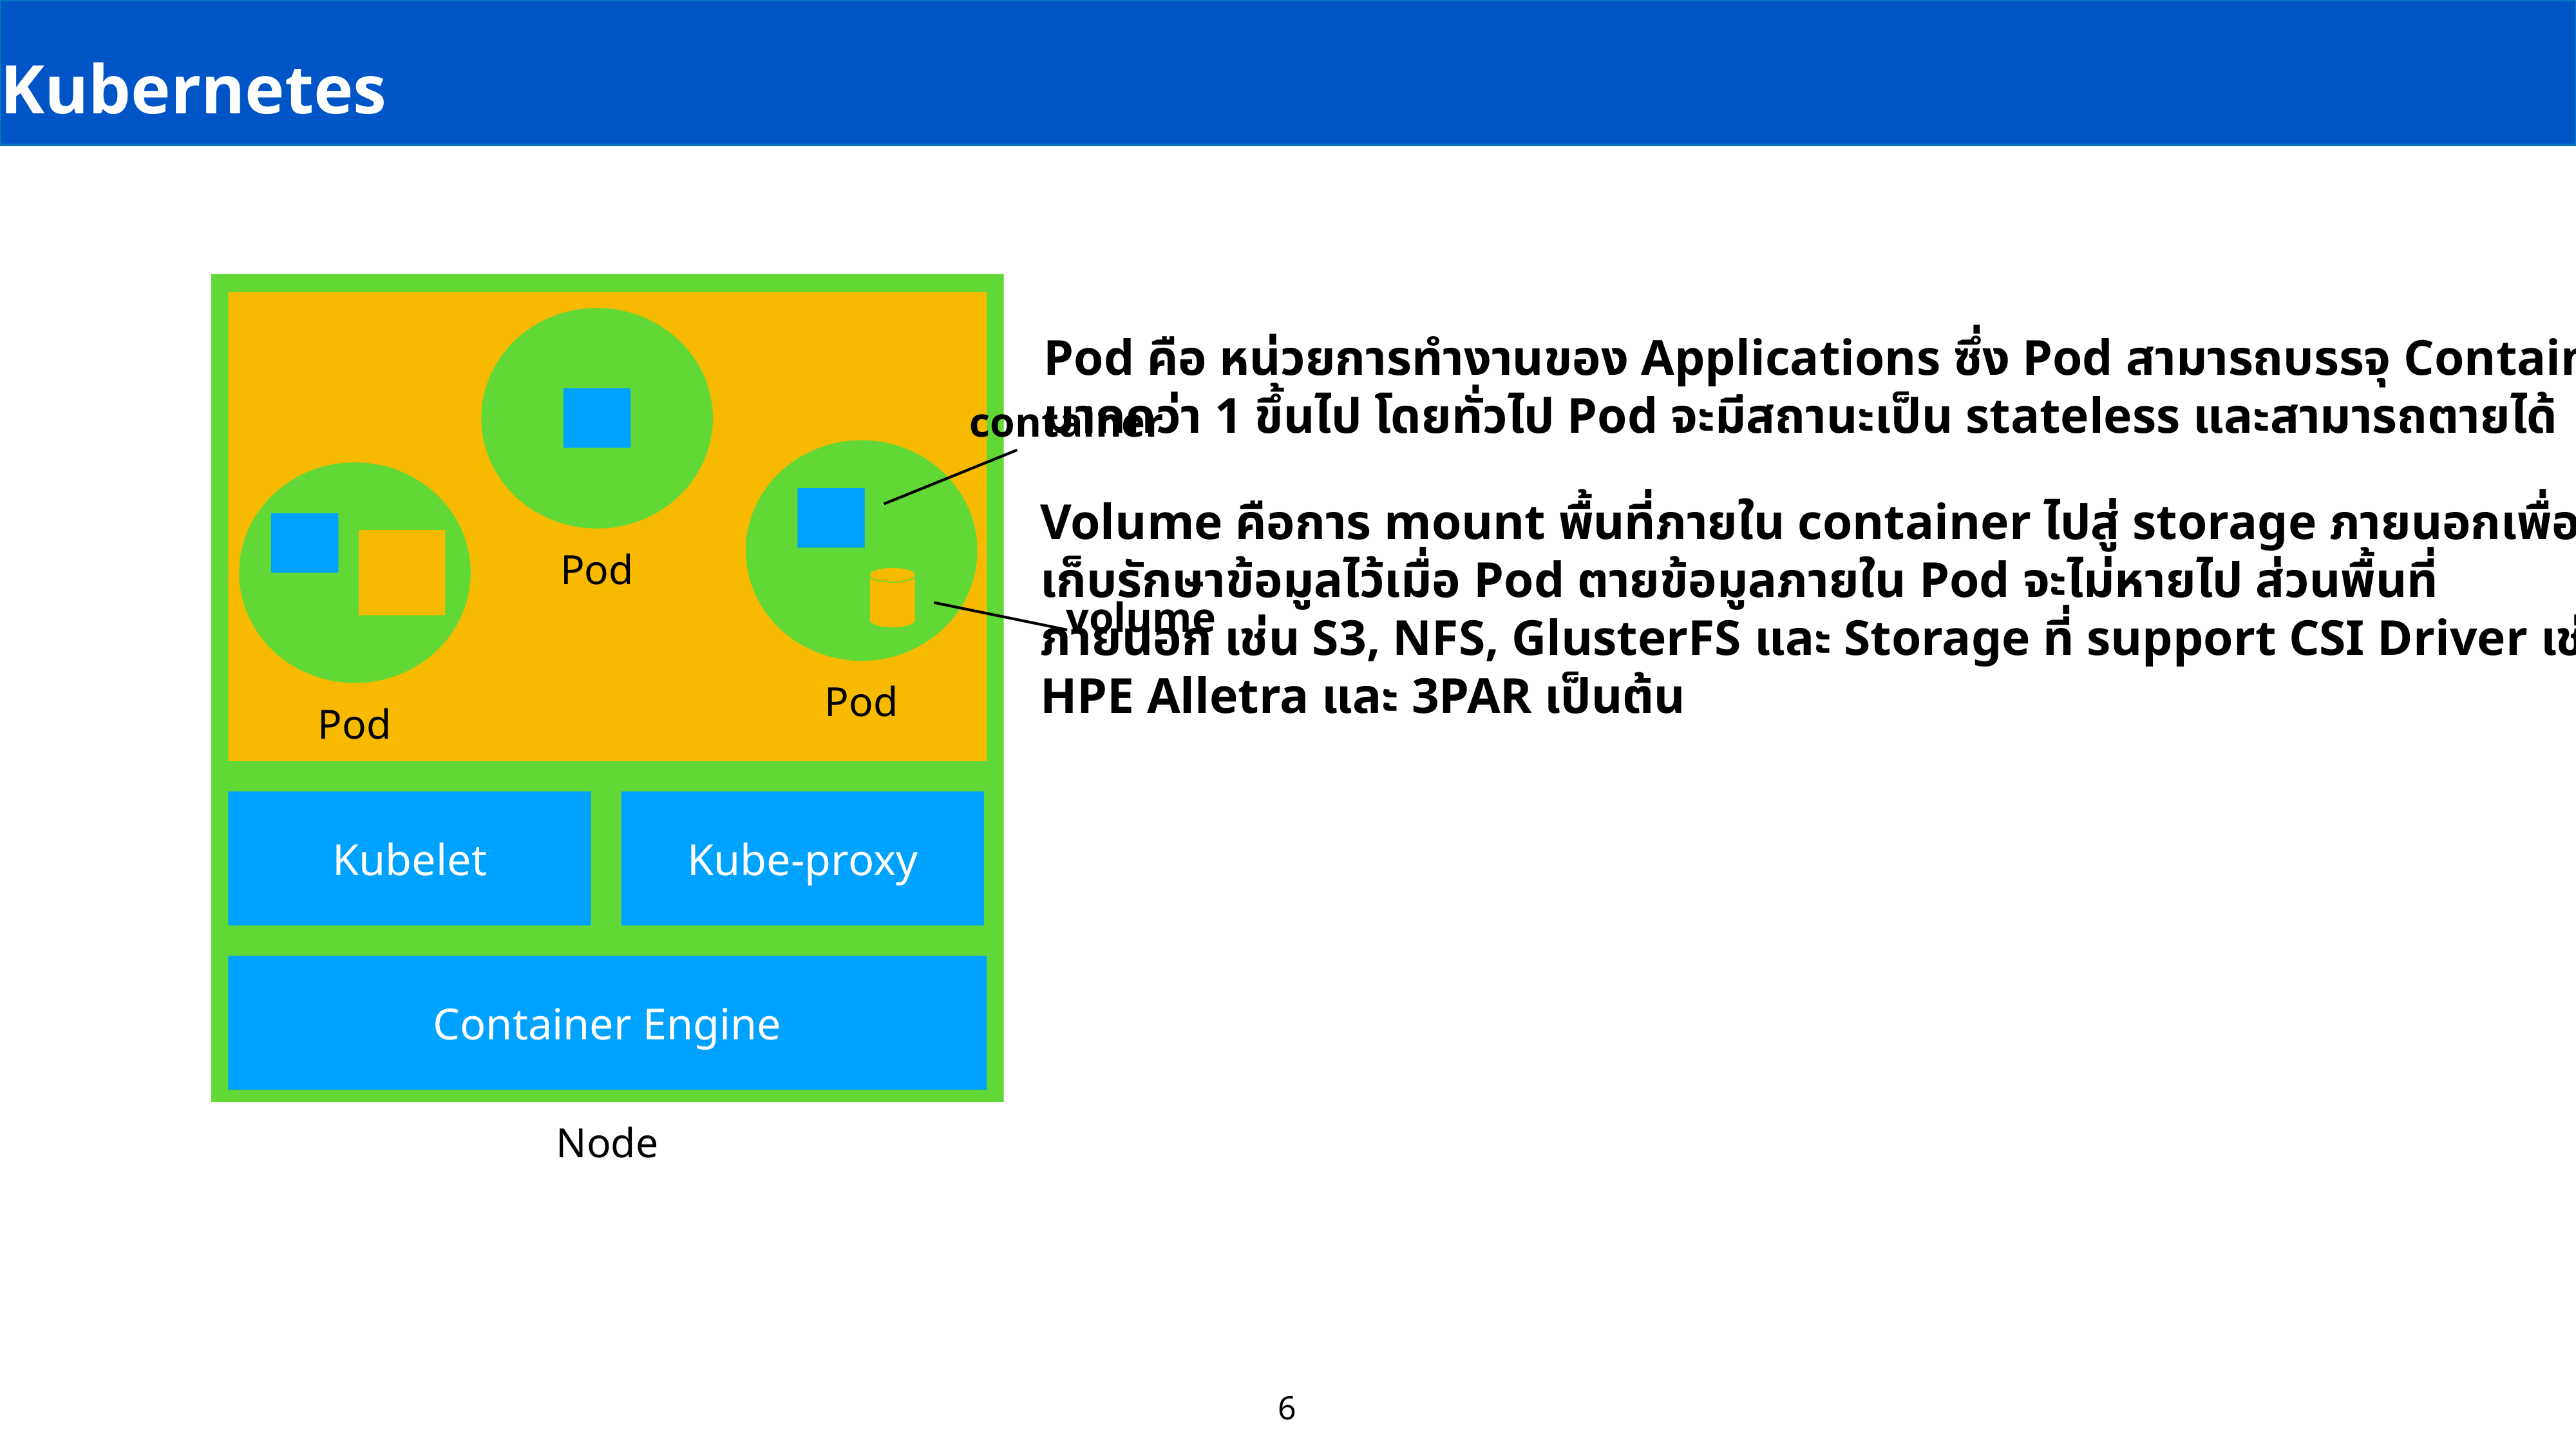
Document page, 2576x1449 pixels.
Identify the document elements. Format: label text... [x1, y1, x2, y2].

text_box Volume คือการ mount พื้นที่ภายใน container ไปสู่ storage ภายนอกเพื่อ เก็บรักษาข้อมูลไว้เมื่อ Pod ตายข้อมูลภายใน Pod จะไม่หายไป ส่วนพื้นที่ ภายนอก เช่น S3, NFS, GlusterFS และ Storage ที่ support CSI Driver เช่น HPE Alletra และ 3PAR เป็นต้น [1197, 486, 2576, 729]
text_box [113, 273, 1197, 1171]
text_box Kubernetes [0, 41, 393, 133]
slide_number 6 [1263, 1381, 1312, 1431]
text_box Pod คือ หน่วยการทำงานของ Applications ซึ่ง Pod สามารถบรรจุ Container มากกว่า 1 ขึ้นไป โดยทั่วไป Pod จะมีสถานะเป็น stateless และสามารถตายได้ [1197, 321, 2576, 448]
